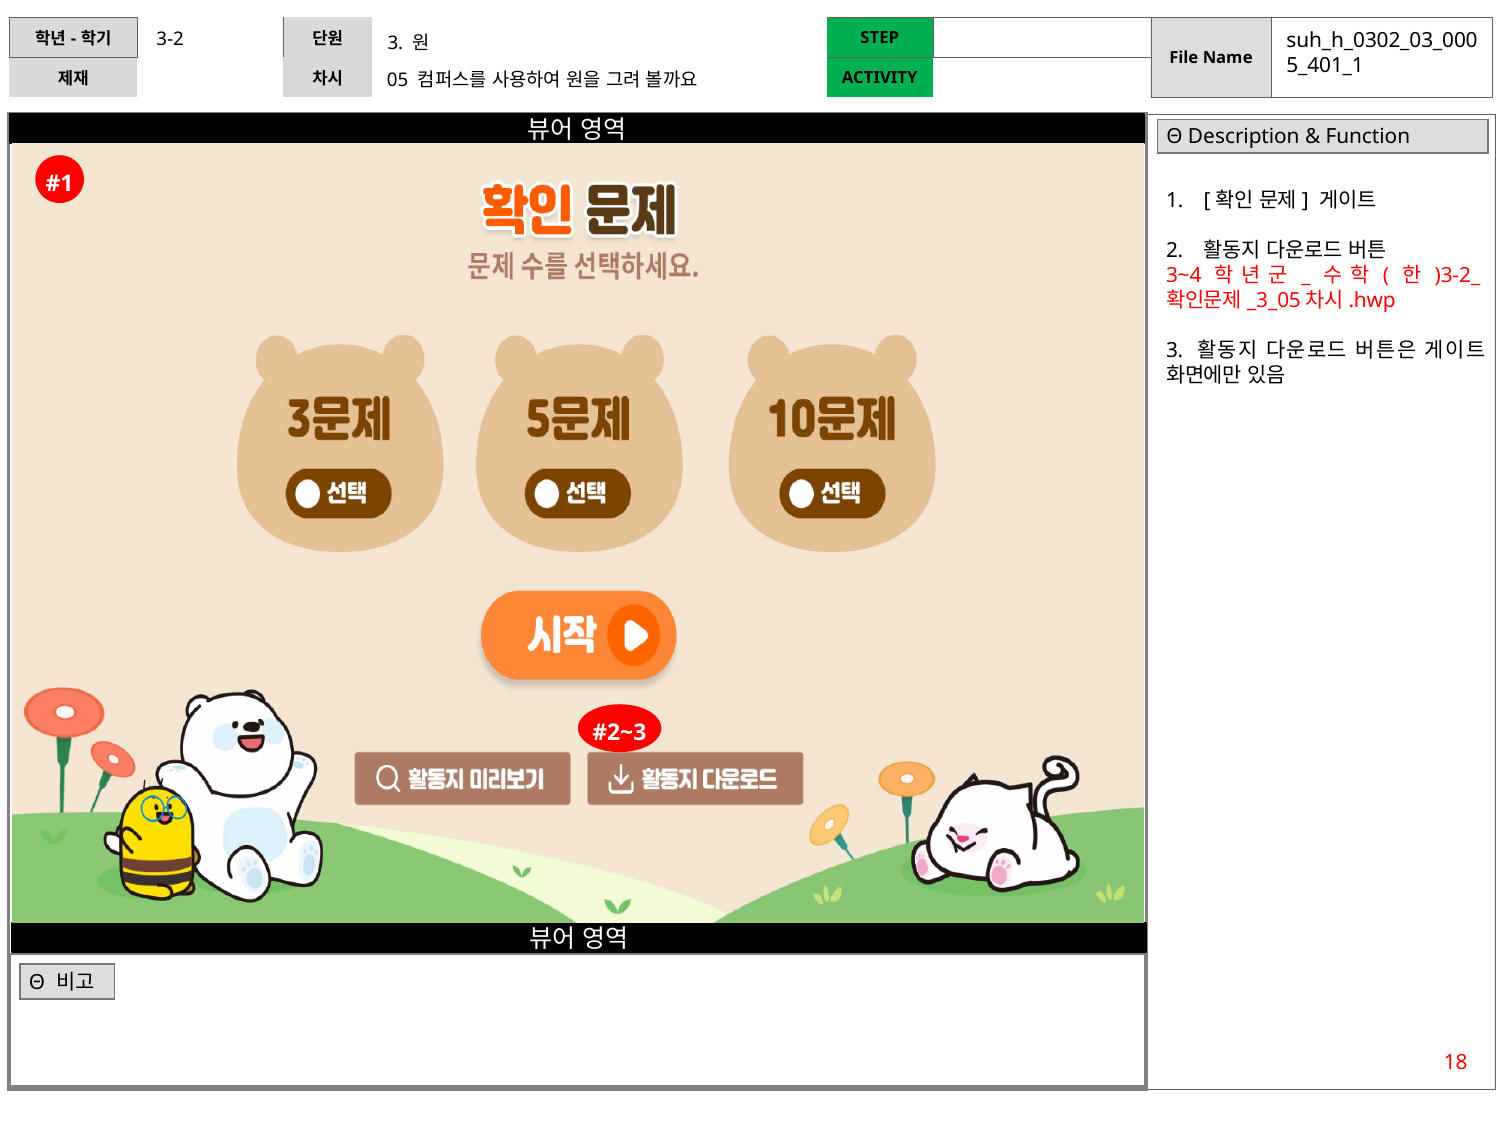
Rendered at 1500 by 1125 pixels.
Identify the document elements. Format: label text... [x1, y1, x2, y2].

text_box suh_h_0302_03_0005_401_1 [1271, 18, 1500, 84]
text_box 3-2 [141, 18, 284, 55]
picture [11, 142, 1144, 923]
text_box 05 컴퍼스를 사용하여 원을 그려 볼까요 [372, 60, 821, 96]
table_header Θ Description & Function [1158, 120, 1487, 152]
text_box [확인 문제] 게이트 활동지 다운로드 버튼 3~4학년군_수학(한)3-2_확인문제_3_05차시.hwp 3. 활동지 다운로드 버튼은 게이트 화면에만 있음 [1151, 179, 1500, 394]
text_box 3. 원 [372, 23, 828, 48]
